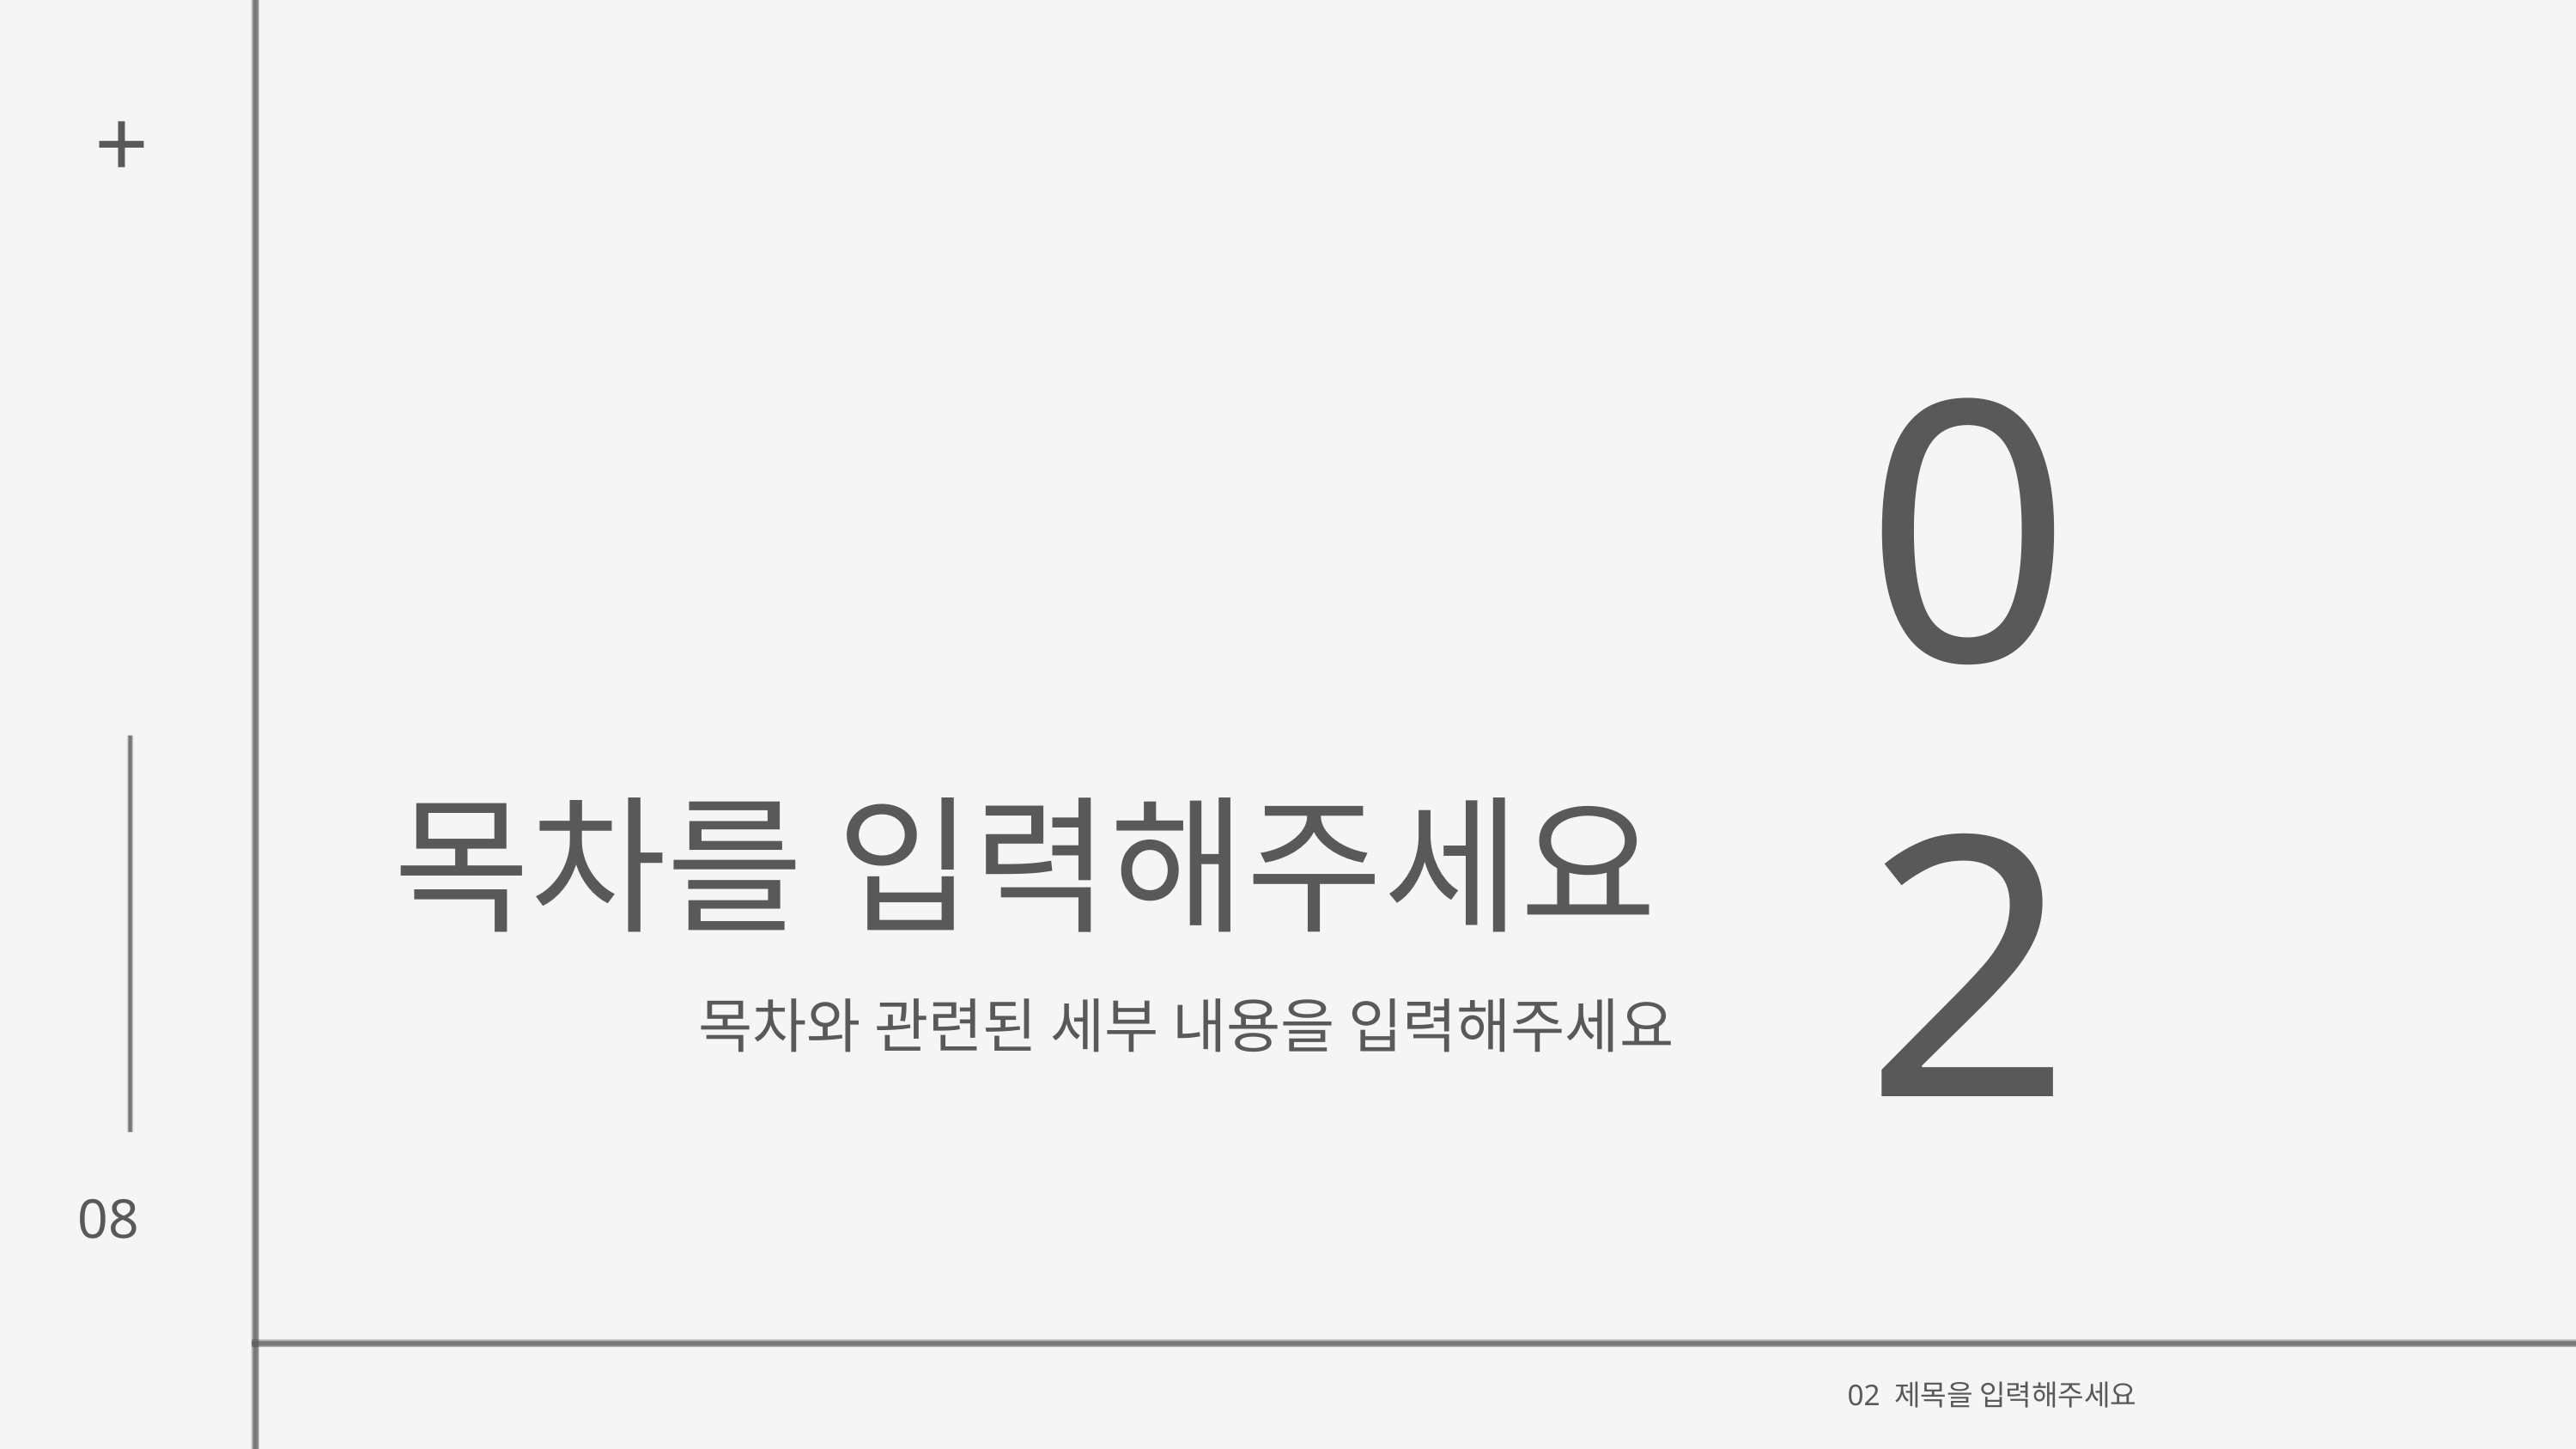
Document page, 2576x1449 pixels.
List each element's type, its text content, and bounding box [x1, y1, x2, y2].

picture [122, 764, 138, 925]
picture [122, 736, 138, 739]
text_box 목차를 입력해주세요 [366, 765, 1670, 1033]
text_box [252, 1331, 2576, 1356]
text_box 목차와 관련된 세부 내용을 입력해주세요 [418, 982, 1688, 1088]
text_box 08 [32, 1178, 185, 1276]
text_box 02 제목을 입력해주세요 [1758, 1370, 2150, 1422]
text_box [0, 739, 1046, 764]
text_box 02 [1652, 291, 2085, 947]
picture [244, 943, 266, 1449]
picture [244, 764, 266, 925]
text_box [0, 925, 329, 943]
picture [244, 0, 266, 739]
text_box + [70, 76, 175, 250]
picture [122, 943, 138, 1131]
